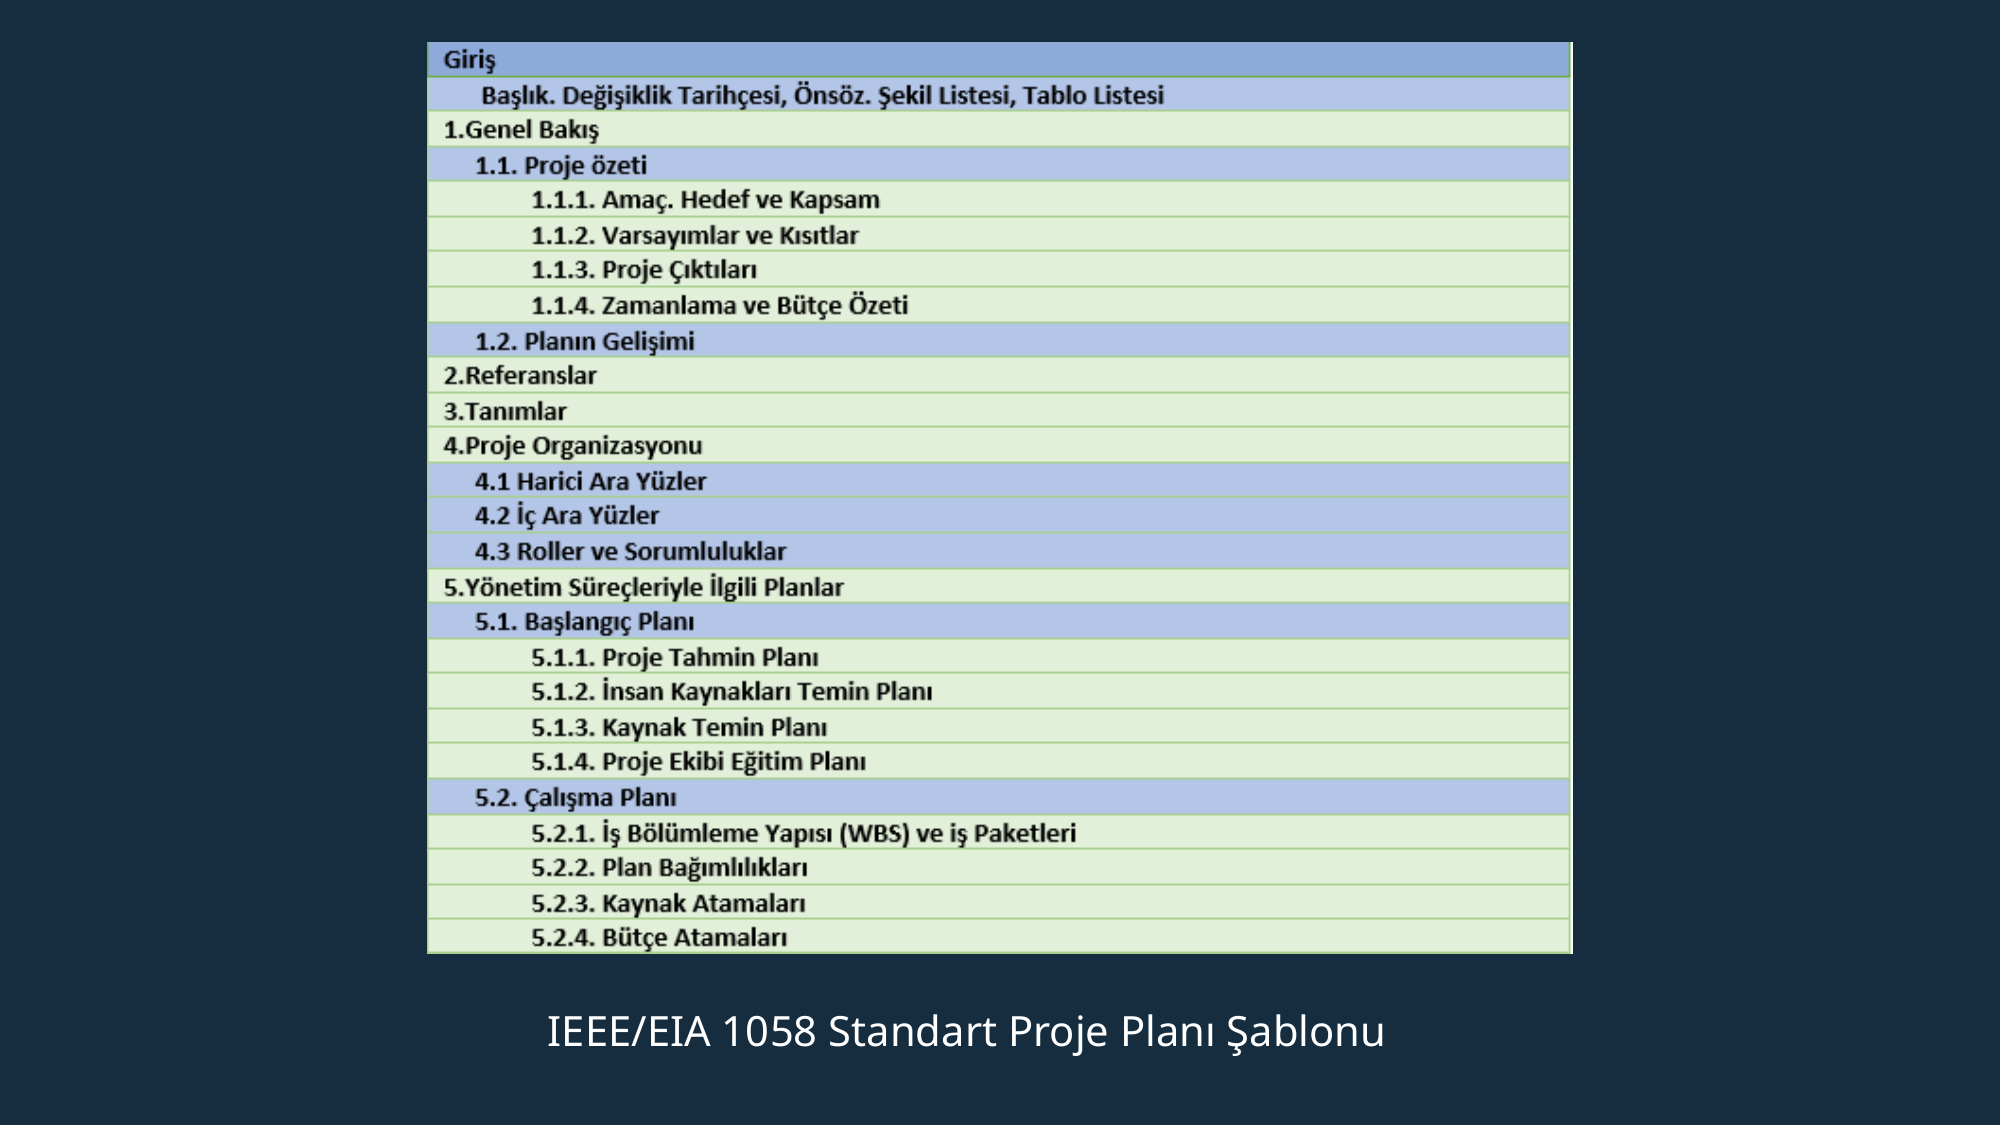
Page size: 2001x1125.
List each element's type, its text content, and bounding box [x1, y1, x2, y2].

text_box IEEE/EIA 1058 Standart Proje Planı Şablonu [399, 997, 1546, 1063]
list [426, 42, 1574, 955]
